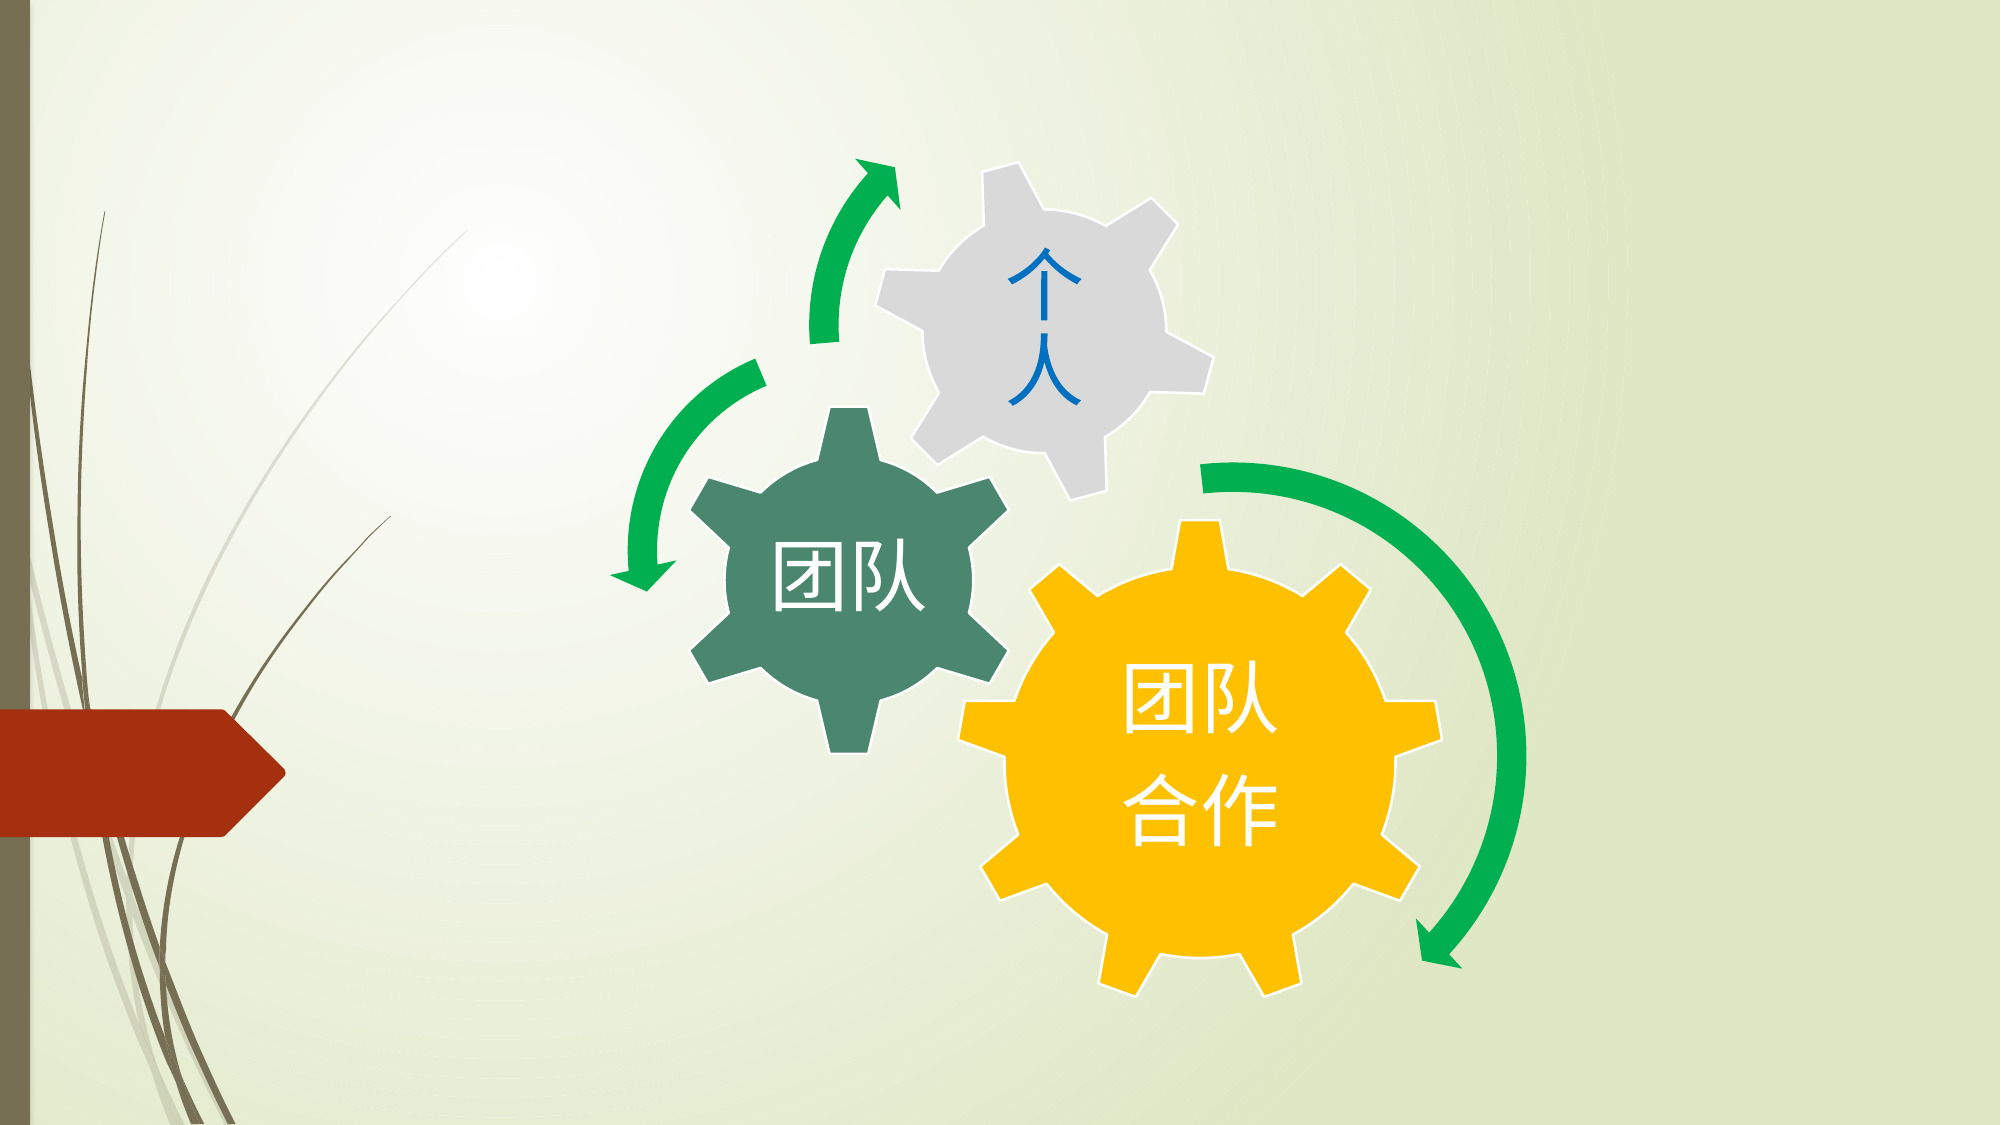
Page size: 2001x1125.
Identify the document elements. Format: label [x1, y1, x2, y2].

text_box [332, 117, 1667, 1008]
